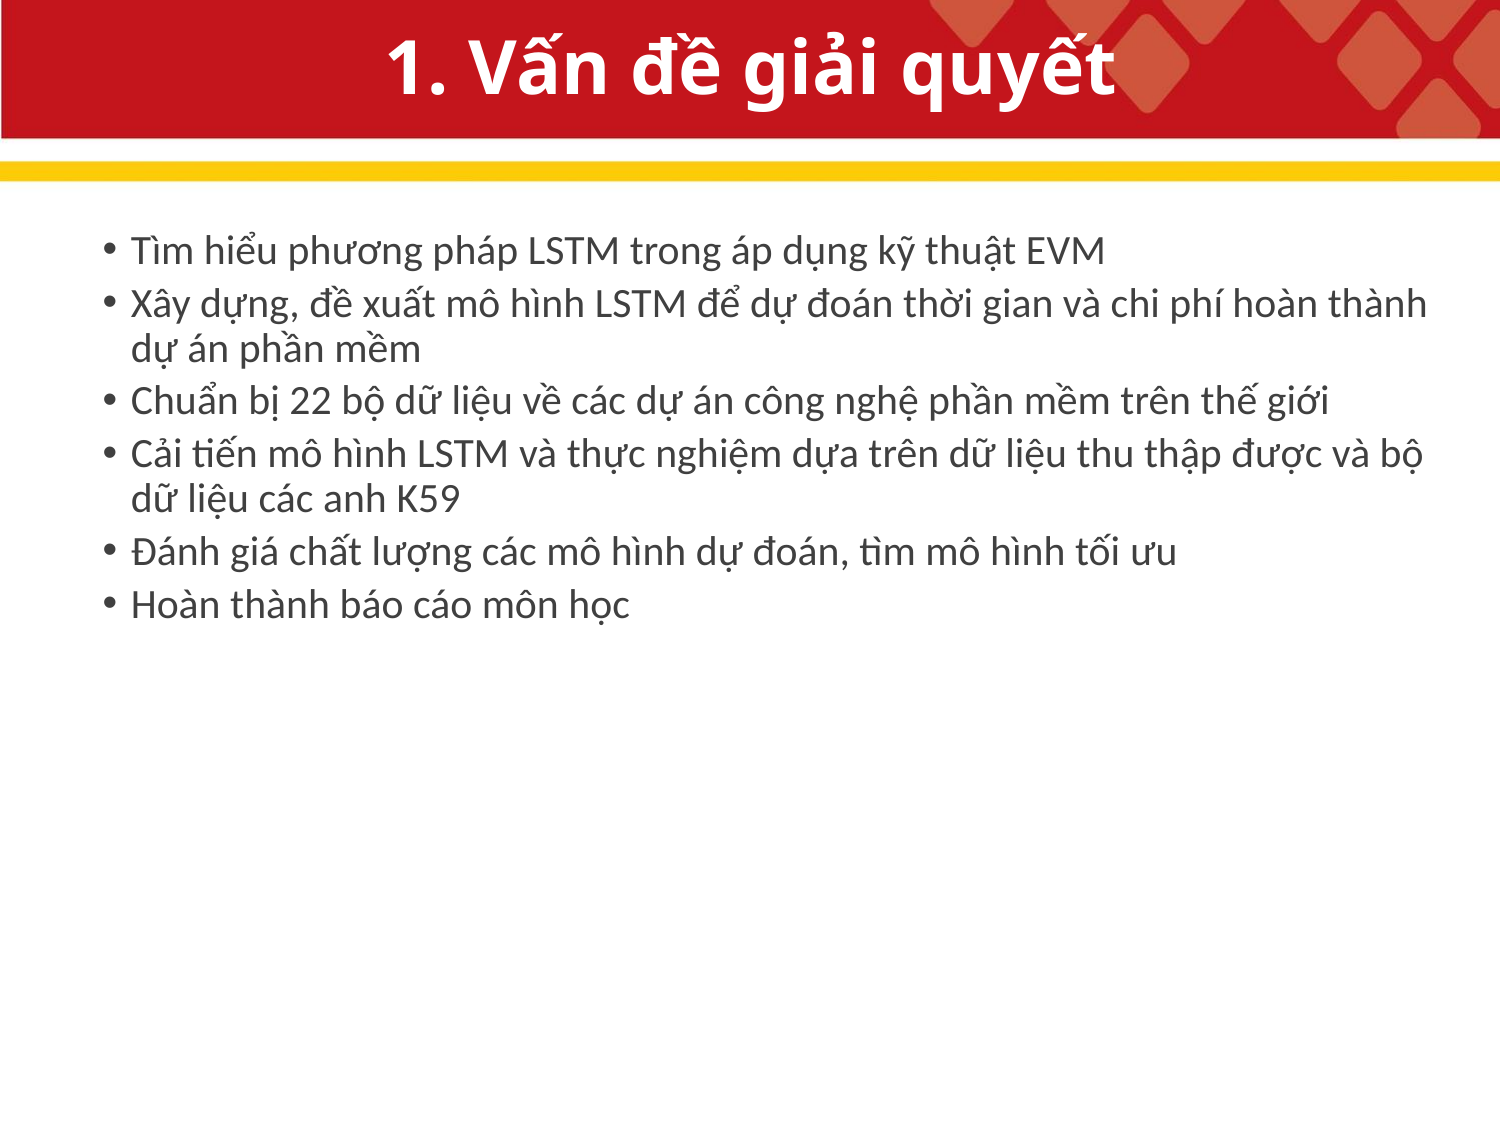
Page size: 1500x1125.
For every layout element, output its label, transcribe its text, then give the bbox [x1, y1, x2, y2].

title 1. Vấn đề giải quyết [31, 0, 1471, 141]
picture [0, 0, 1500, 1125]
list Tìm hiểu phương pháp LSTM trong áp dụng kỹ thuật EVM Xây dựng, đề xuất mô hình LSTM để dự đoán thời gian và chi phí hoàn thành dự án phần mềm Chuẩn bị 22 bộ dữ liệu về các dự án công nghệ phần mềm trên thế giới Cải tiến mô hình LSTM và thực nghiệm dựa trên dữ liệu thu thập được và bộ dữ liệu các anh K59 Đánh giá chất lượng các mô hình dự đoán, tìm mô hình tối ưu Hoàn thành báo cáo môn học [31, 220, 1471, 1025]
